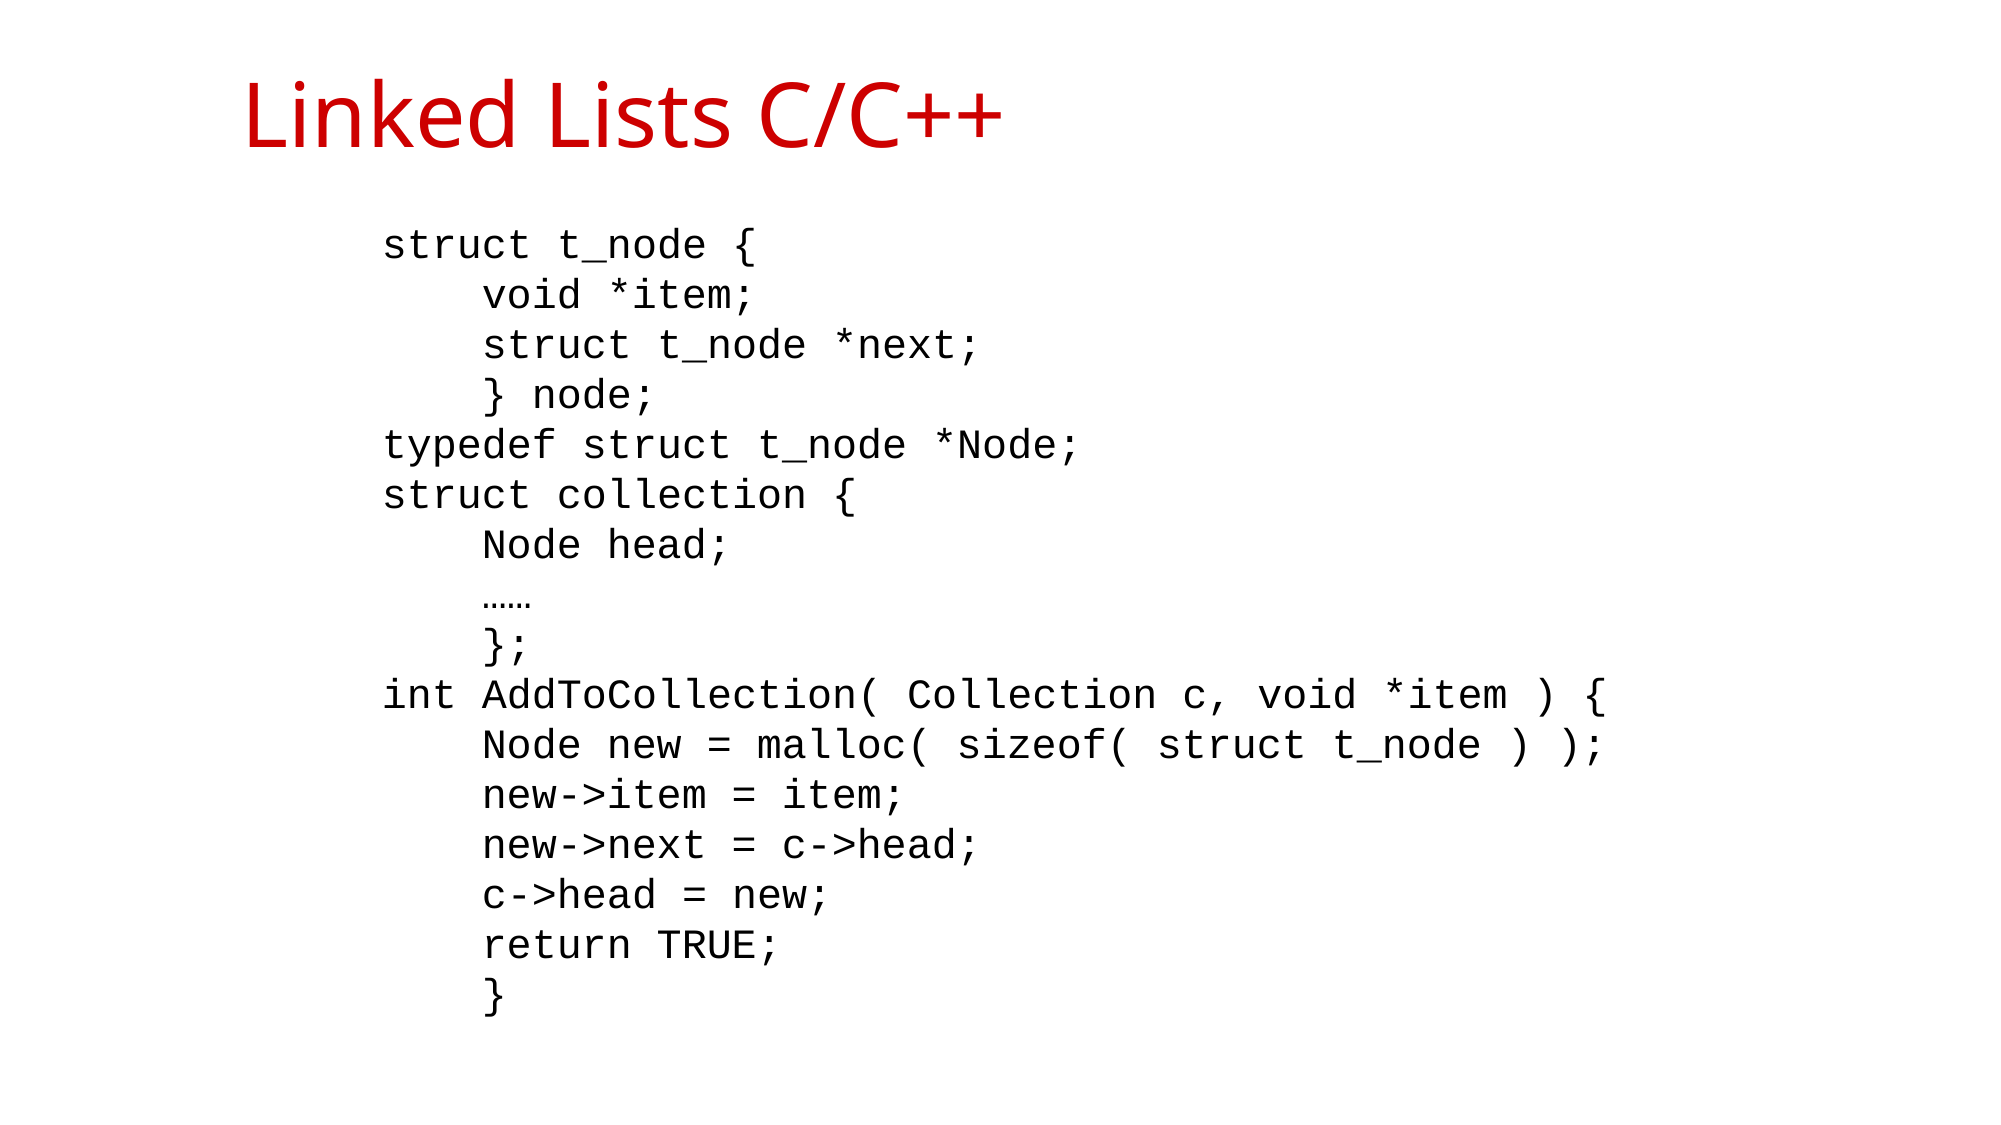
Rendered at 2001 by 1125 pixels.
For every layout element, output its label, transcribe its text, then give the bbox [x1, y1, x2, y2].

title Linked Lists C/C++ [226, 62, 1502, 175]
text_box struct t_node { void *item; struct t_node *next; } node; typedef struct t_node *Node; struct collection { Node head; …… }; int AddToCollection( Collection c, void *item ) { Node new = malloc( sizeof( struct t_node ) ); new->item = item; new->next = c->head; c->head = new; return TRUE; } [367, 209, 1798, 1025]
